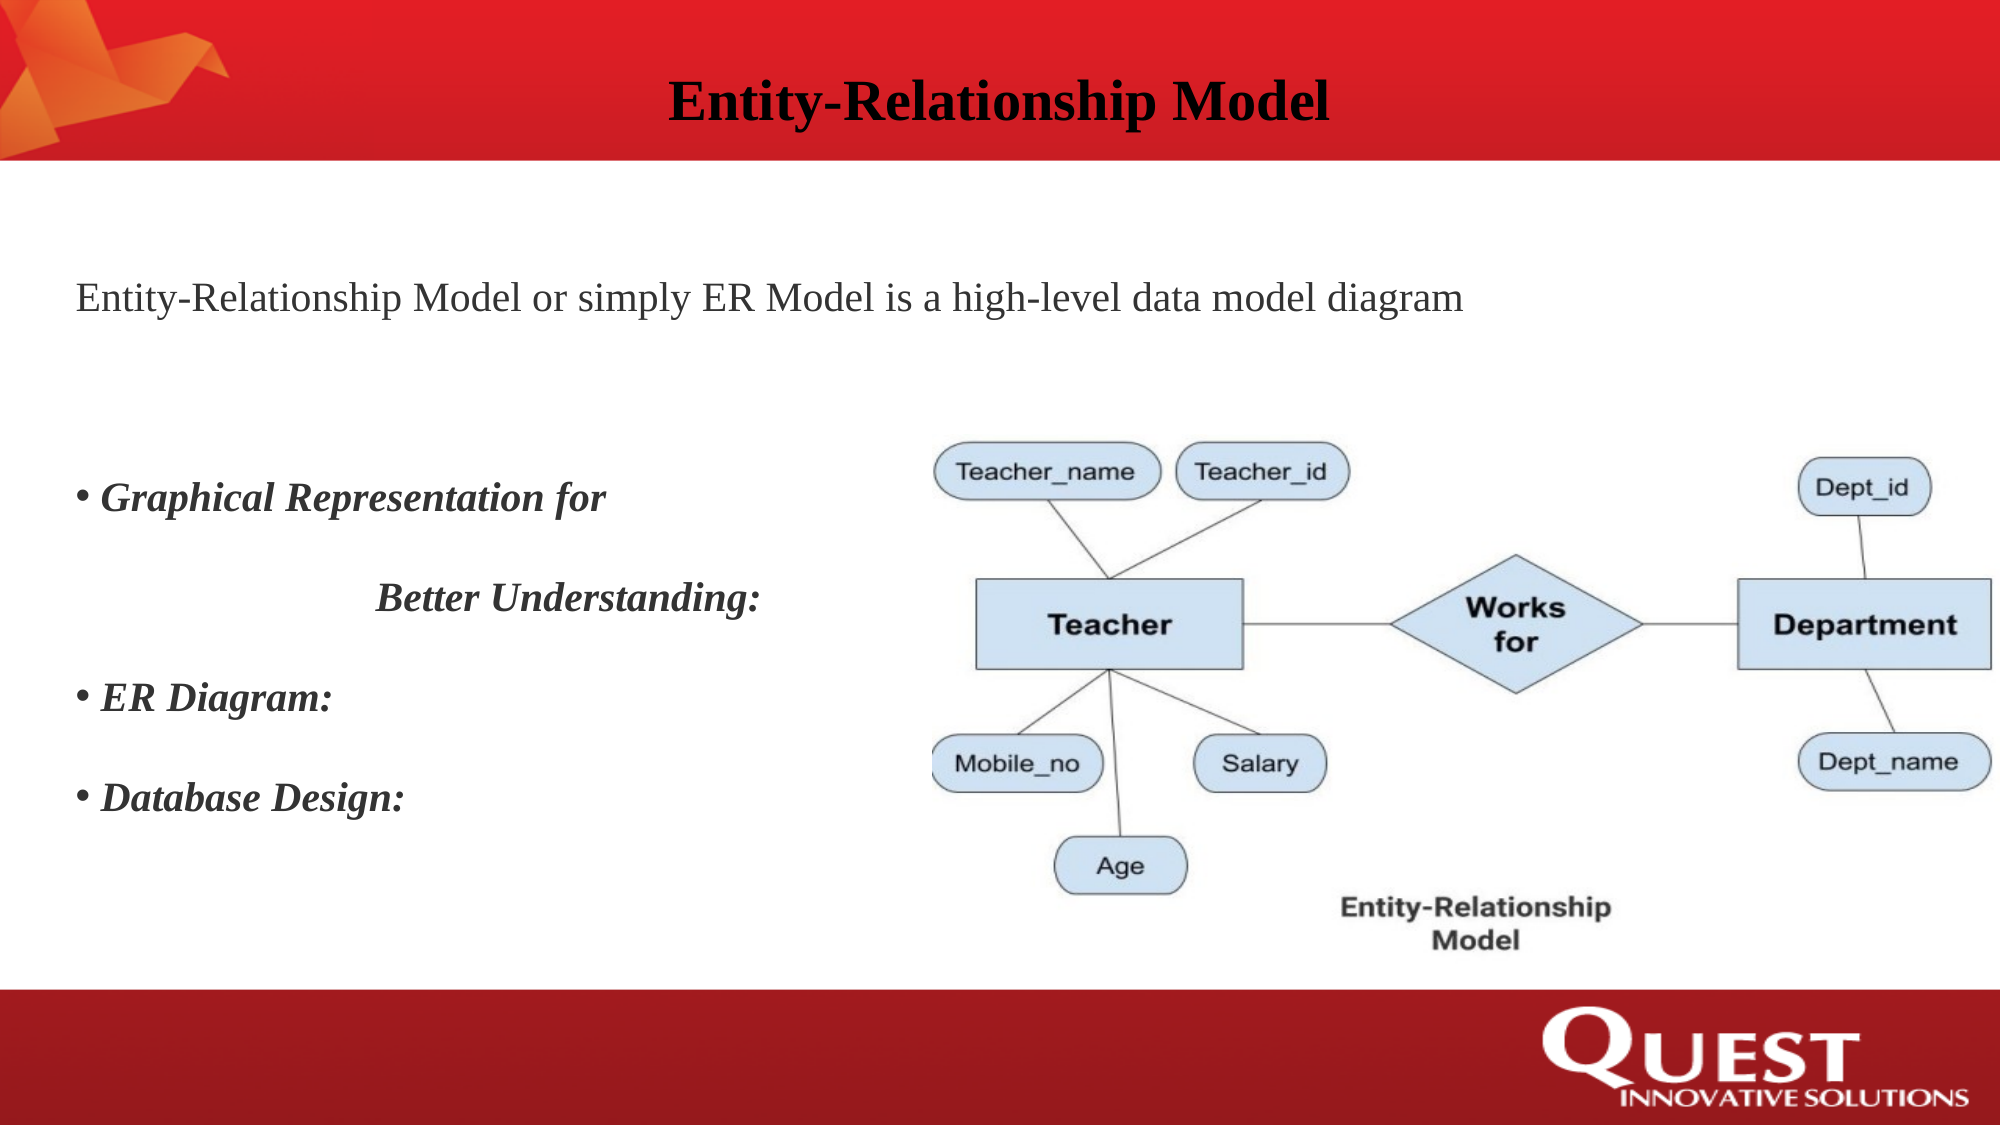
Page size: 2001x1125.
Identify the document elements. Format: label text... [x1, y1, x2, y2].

text_box Entity-Relationship Model or simply ER Model is a high-level data model diagram Graphical Representation for Better Understanding: ER Diagram: Database Design: [60, 212, 1975, 873]
title Entity-Relationship Model [99, 58, 1901, 212]
picture [0, 0, 2000, 1125]
